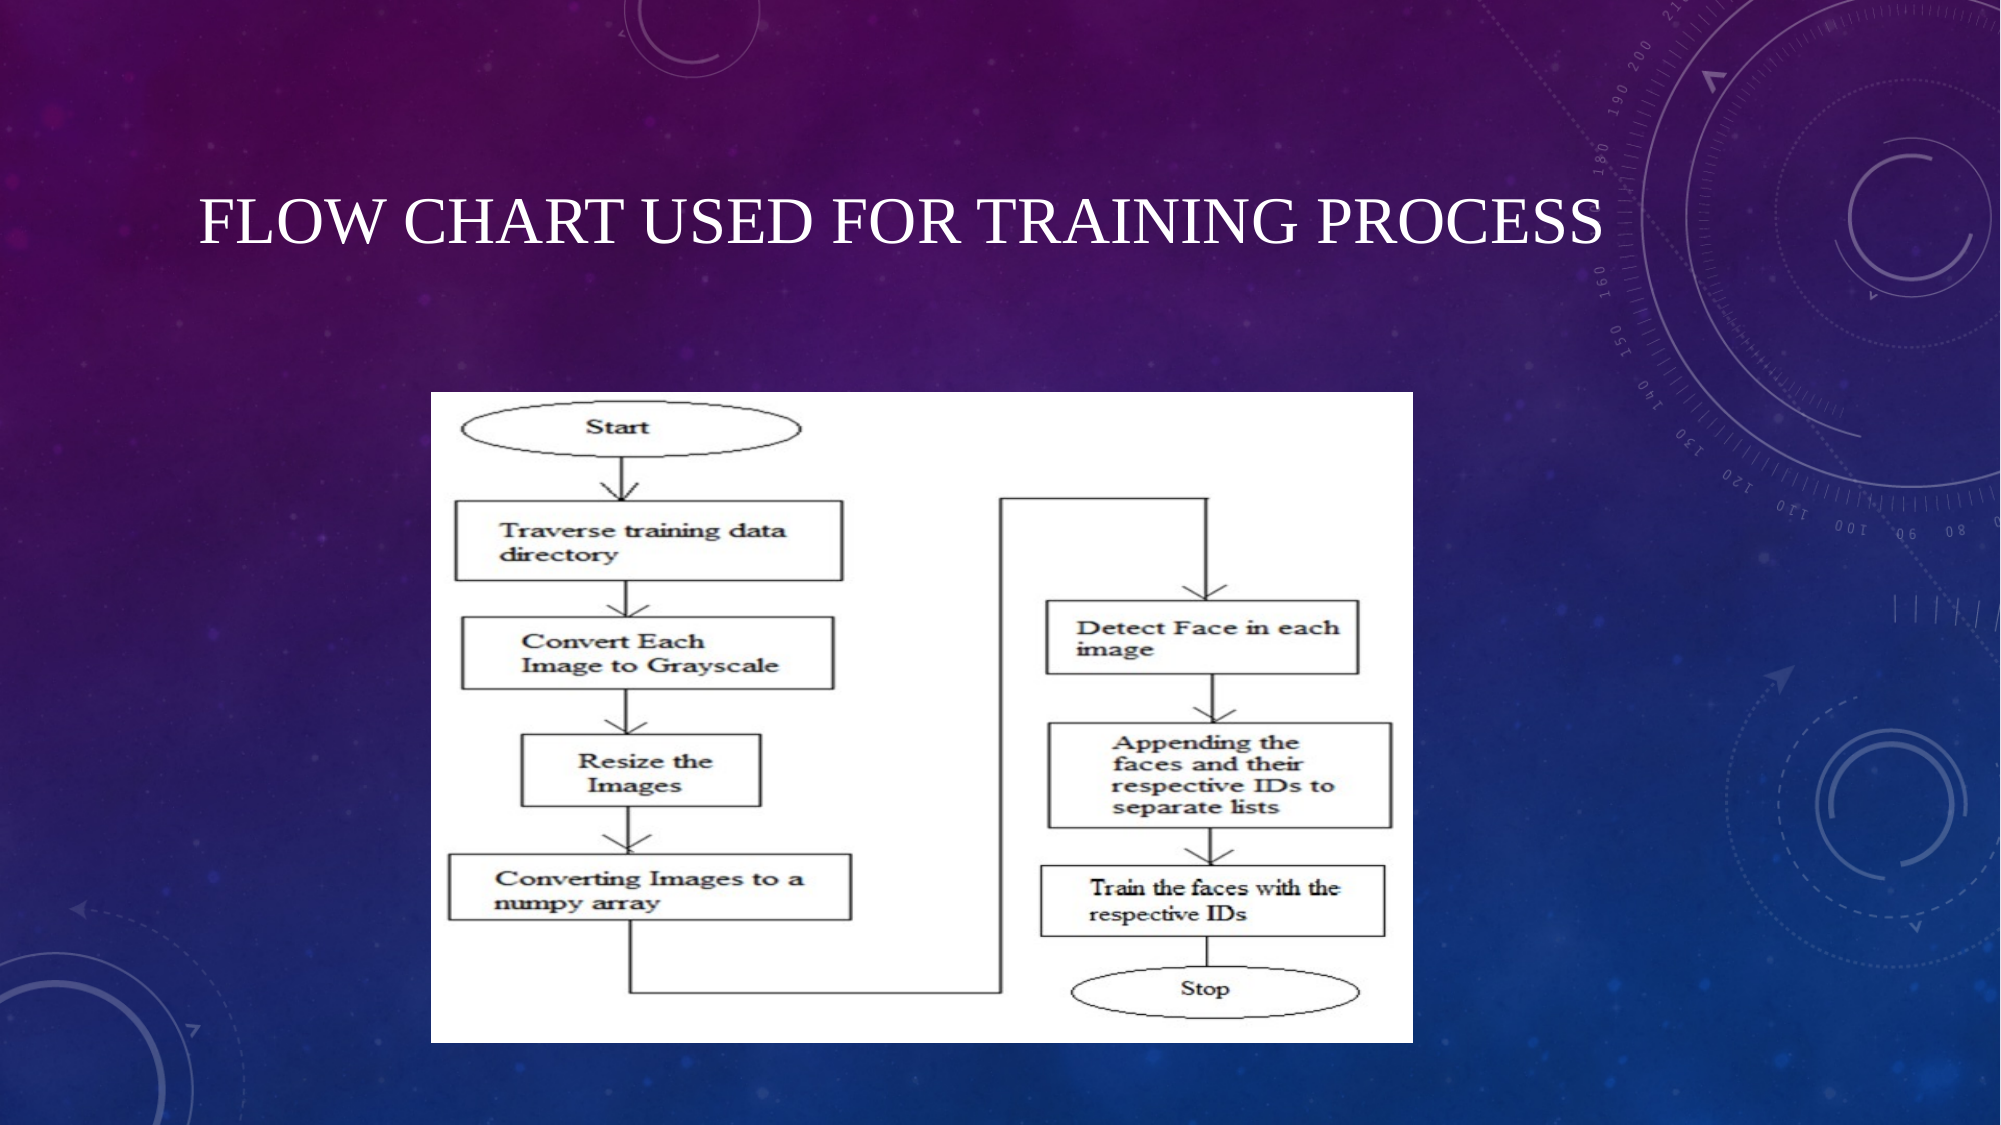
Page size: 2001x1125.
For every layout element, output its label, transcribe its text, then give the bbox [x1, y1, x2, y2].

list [431, 392, 1413, 1043]
picture [0, 0, 2001, 1125]
title FLOW CHART USED FOR TRAINING PROCESS [184, 97, 1731, 337]
